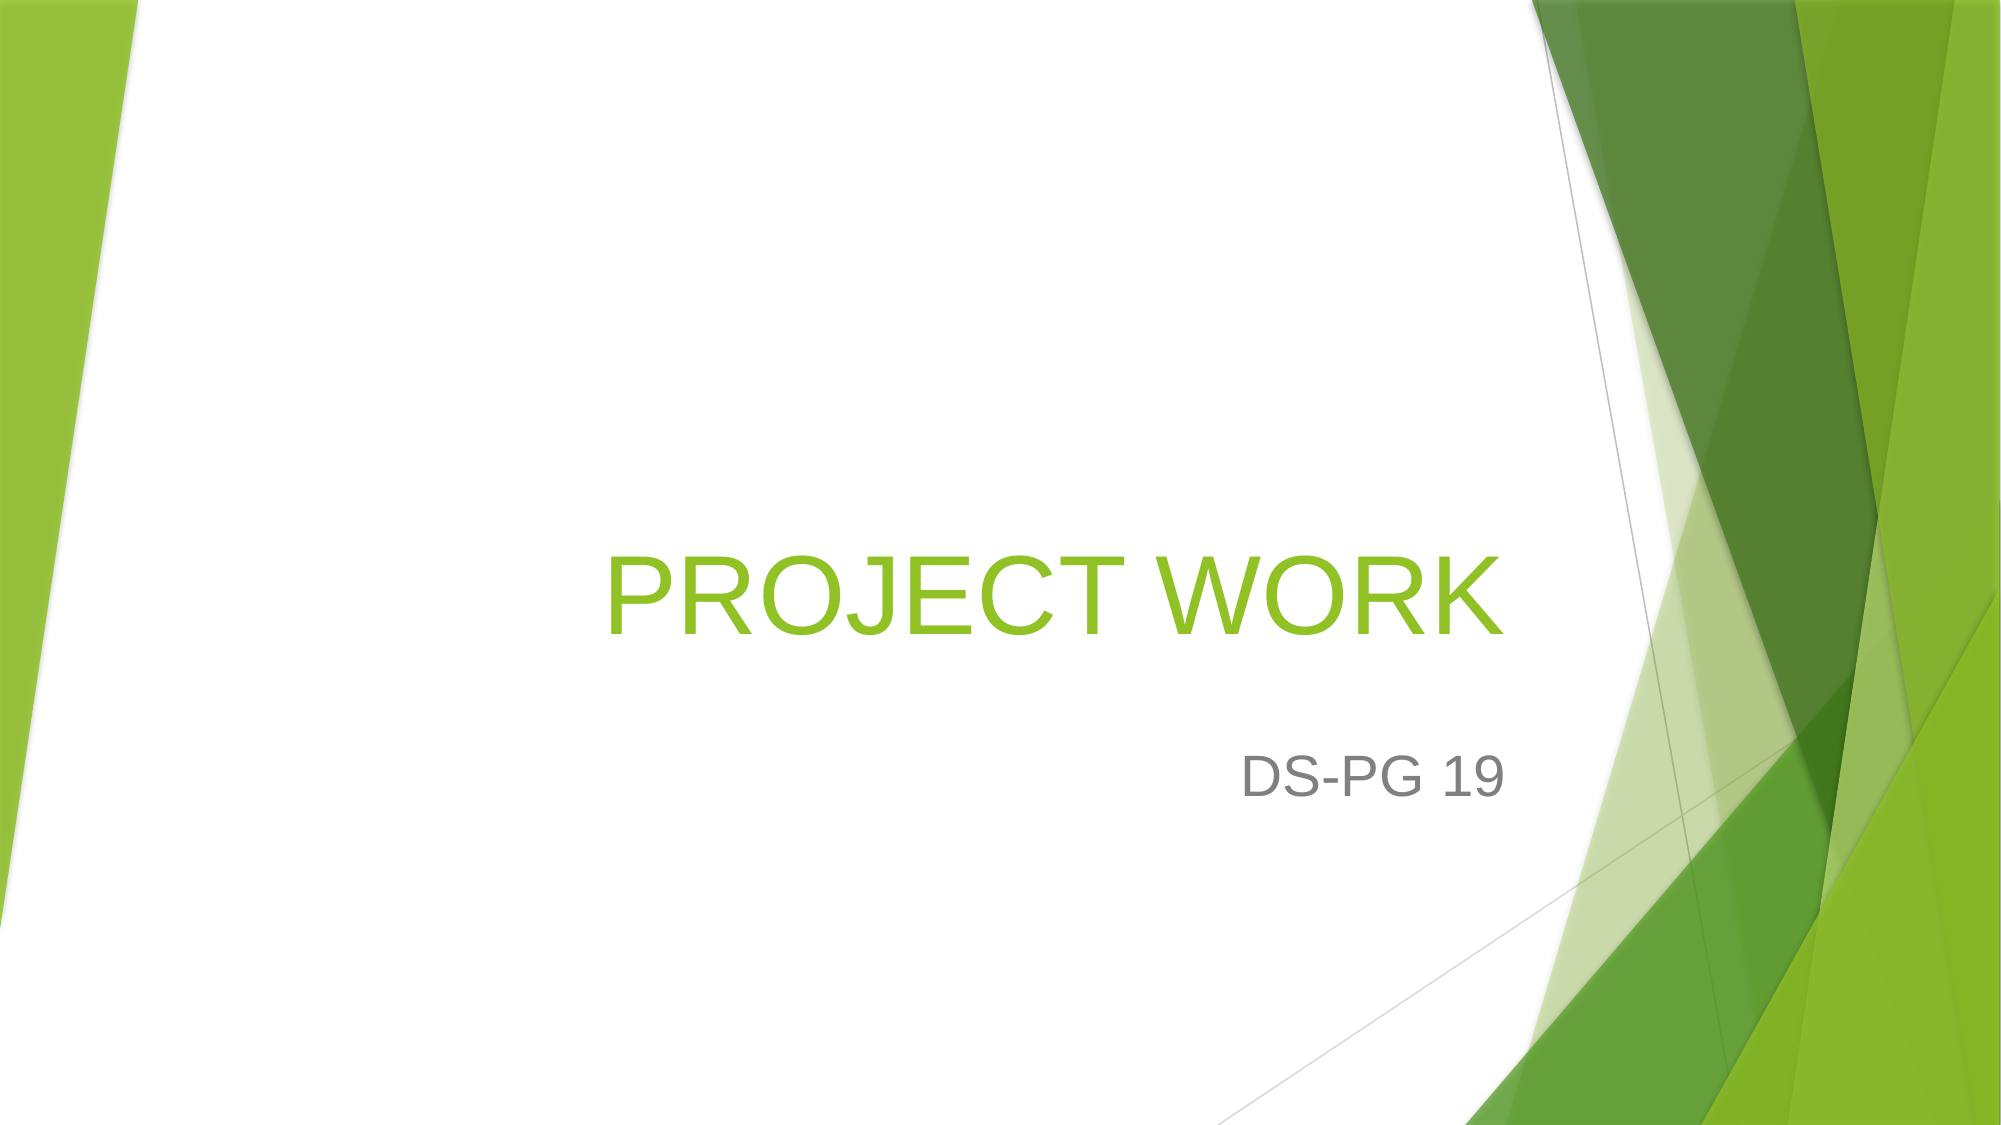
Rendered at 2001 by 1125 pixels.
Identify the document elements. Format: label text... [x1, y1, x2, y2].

title PROJECT WORK [247, 394, 1522, 664]
subtitle DS-PG 19 [247, 664, 1522, 845]
